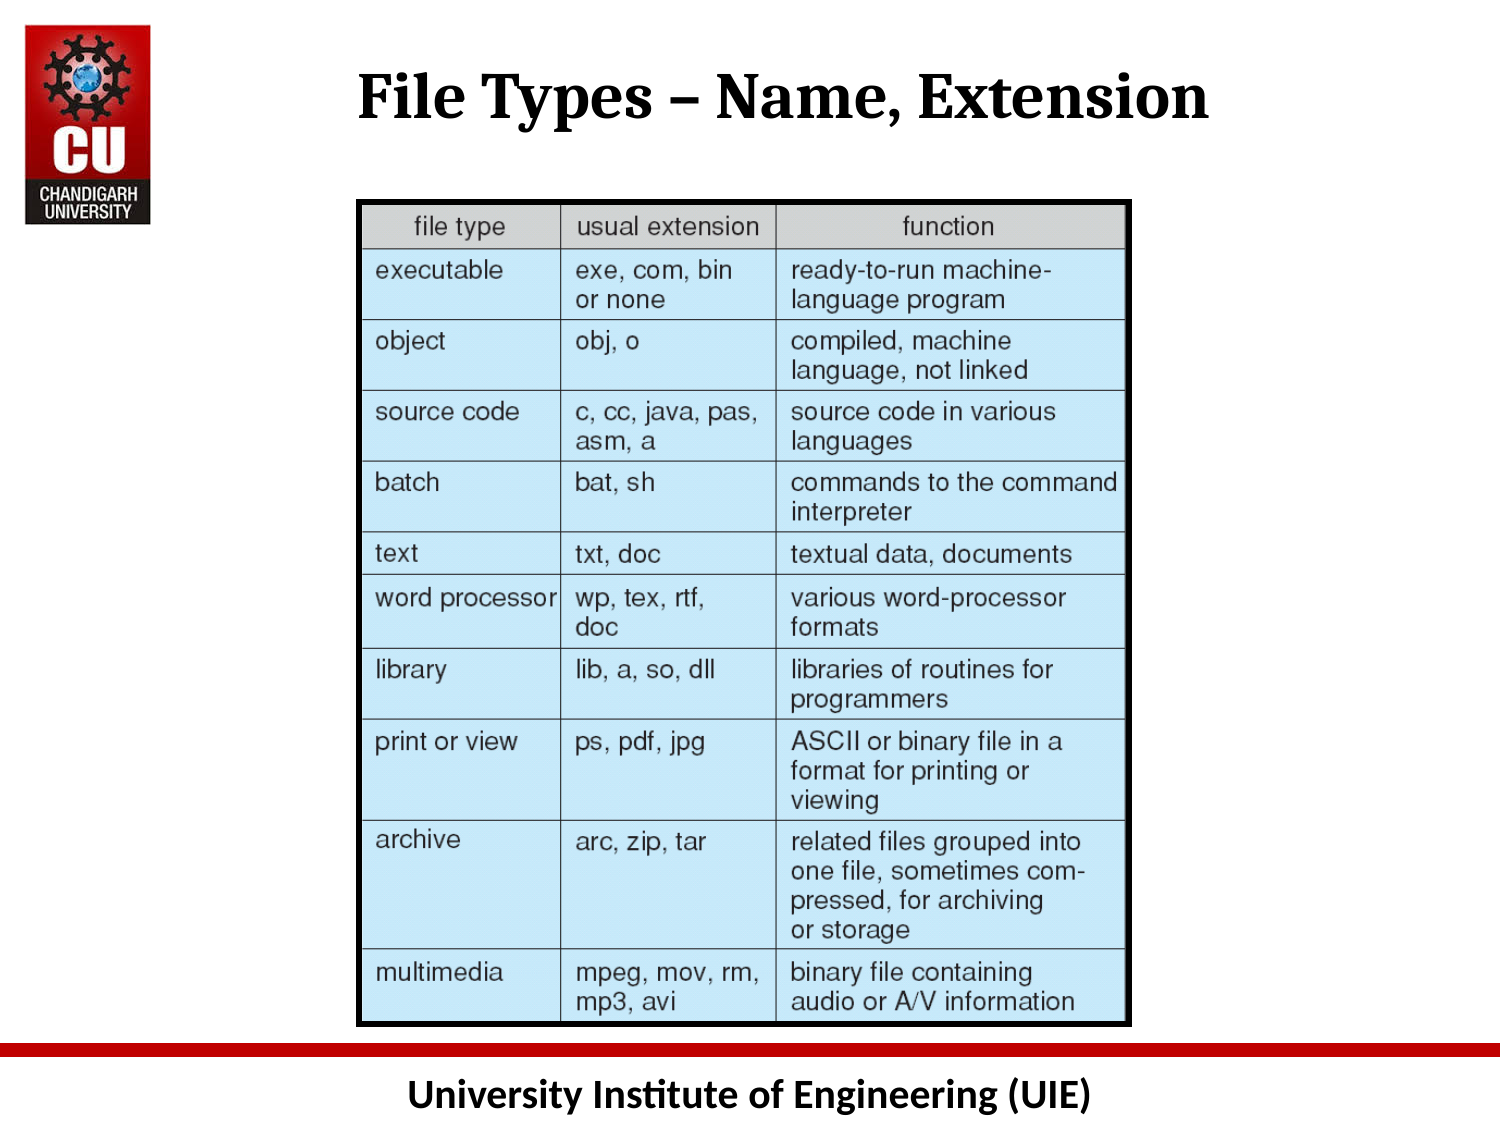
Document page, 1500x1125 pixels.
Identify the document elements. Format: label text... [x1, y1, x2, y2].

picture [362, 204, 1127, 1021]
picture [24, 24, 151, 225]
title File Types – Name, Extension [142, 45, 1425, 141]
